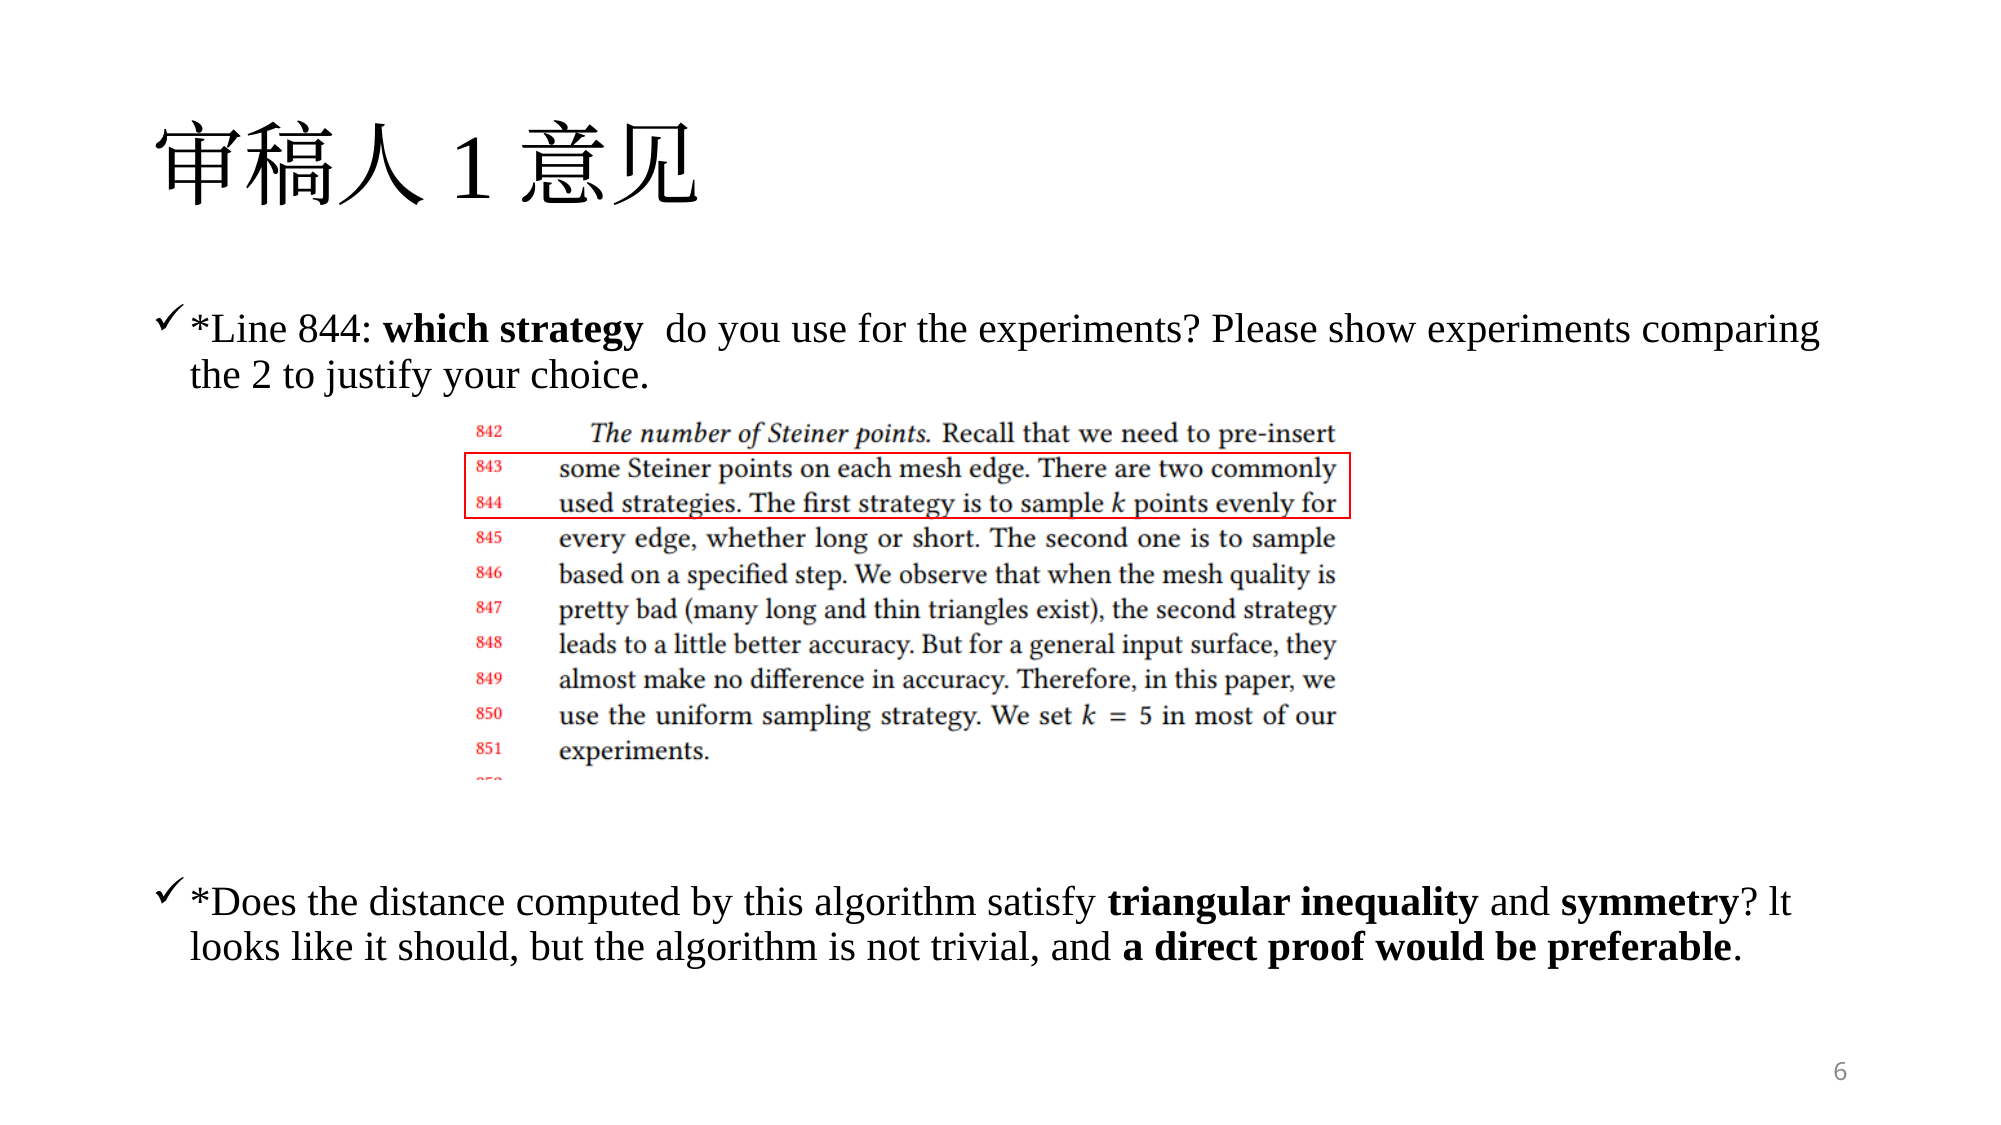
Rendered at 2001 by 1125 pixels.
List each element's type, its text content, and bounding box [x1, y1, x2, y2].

picture [464, 415, 1365, 780]
title 审稿人1意见 [137, 59, 1863, 278]
list *Line 844: which strategy do you use for the experiments? Please show experiments comparing the 2 to justify your choice. *Does the distance computed by this algorithm satisfy triangular inequality and symmetry? lt looks like it should, but the algorithm is not trivial, and a direct proof would be preferable. [137, 299, 1863, 1014]
slide_number 6 [1412, 1042, 1863, 1103]
